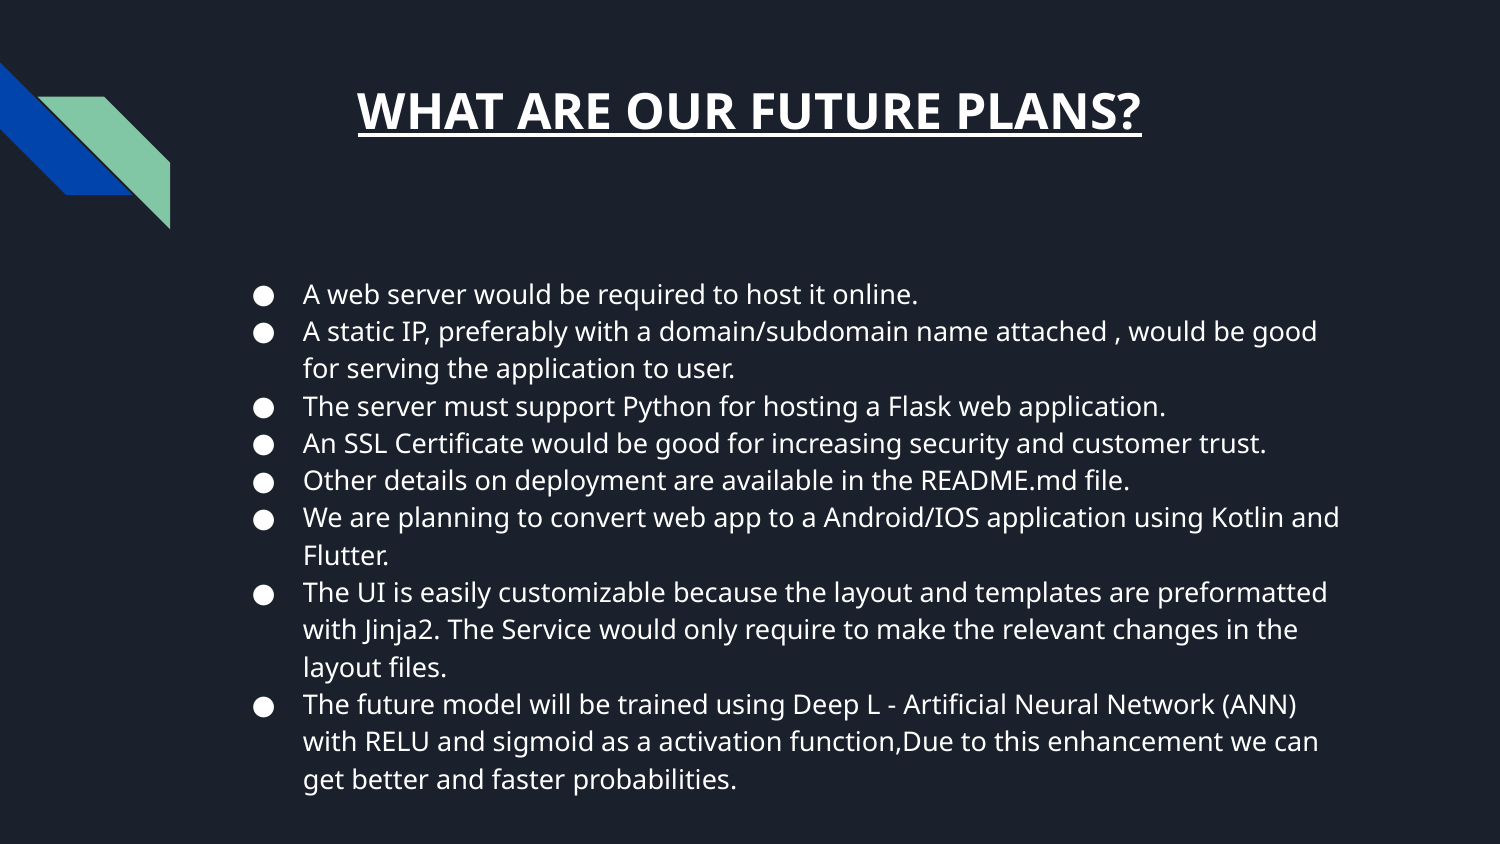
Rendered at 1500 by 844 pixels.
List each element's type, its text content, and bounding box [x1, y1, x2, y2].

title WHAT ARE OUR FUTURE PLANS? [212, 64, 1368, 215]
list A web server would be required to host it online. A static IP, preferably with a domain/subdomain name attached , would be good for serving the application to user. The server must support Python for hosting a Flask web application. An SSL Certificate would be good for increasing security and customer trust. Other details on deployment are available in the README.md file. We are planning to convert web app to a Android/IOS application using Kotlin and Flutter. The UI is easily customizable because the layout and templates are preformatted with Jinja2. The Service would only require to make the relevant changes in the layout files. The future model will be trained using Deep L - Artificial Neural Network (ANN) with RELU and sigmoid as a activation function,Due to this enhancement we can get better and faster probabilities. [212, 257, 1368, 837]
